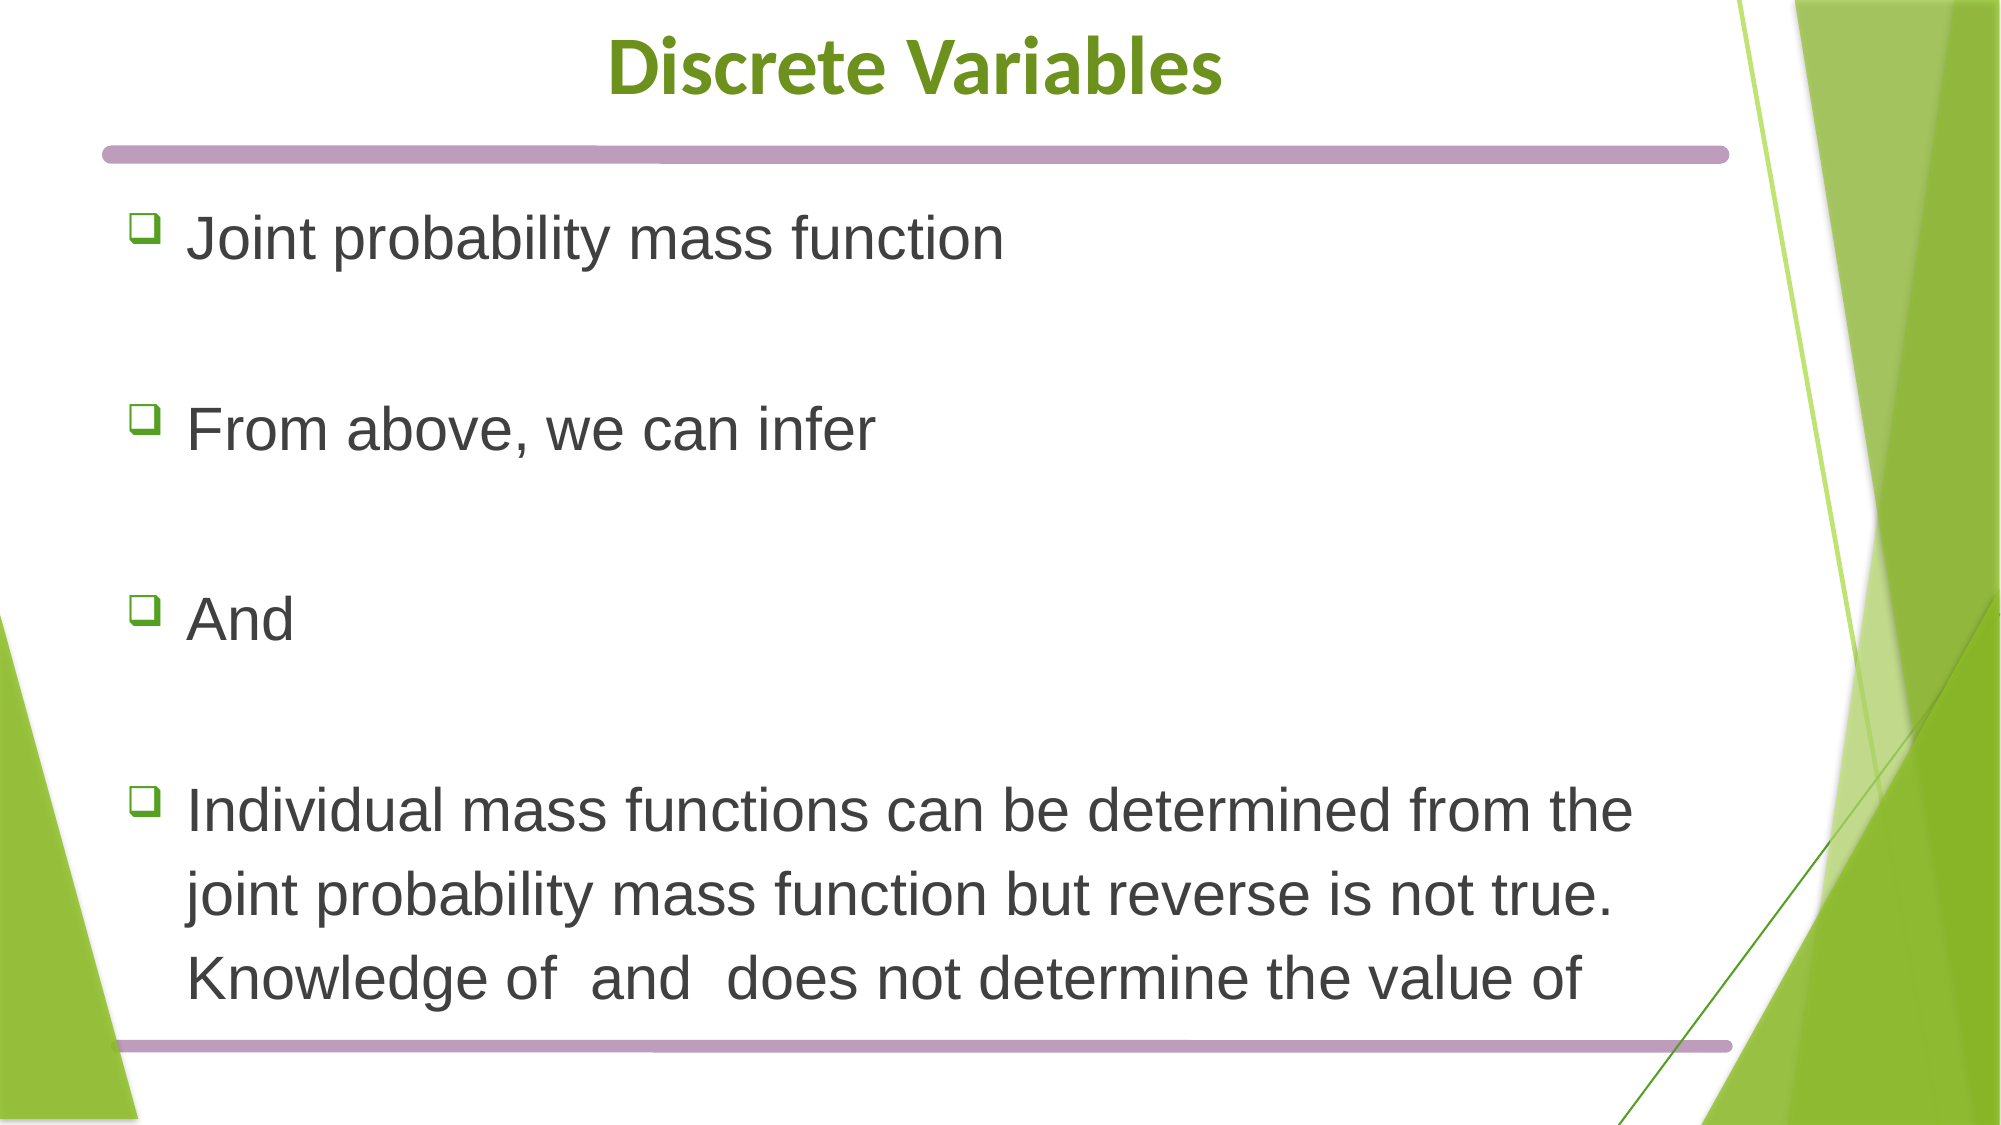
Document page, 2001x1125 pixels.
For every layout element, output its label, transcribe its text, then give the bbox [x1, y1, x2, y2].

title Discrete Variables [111, 3, 1721, 155]
